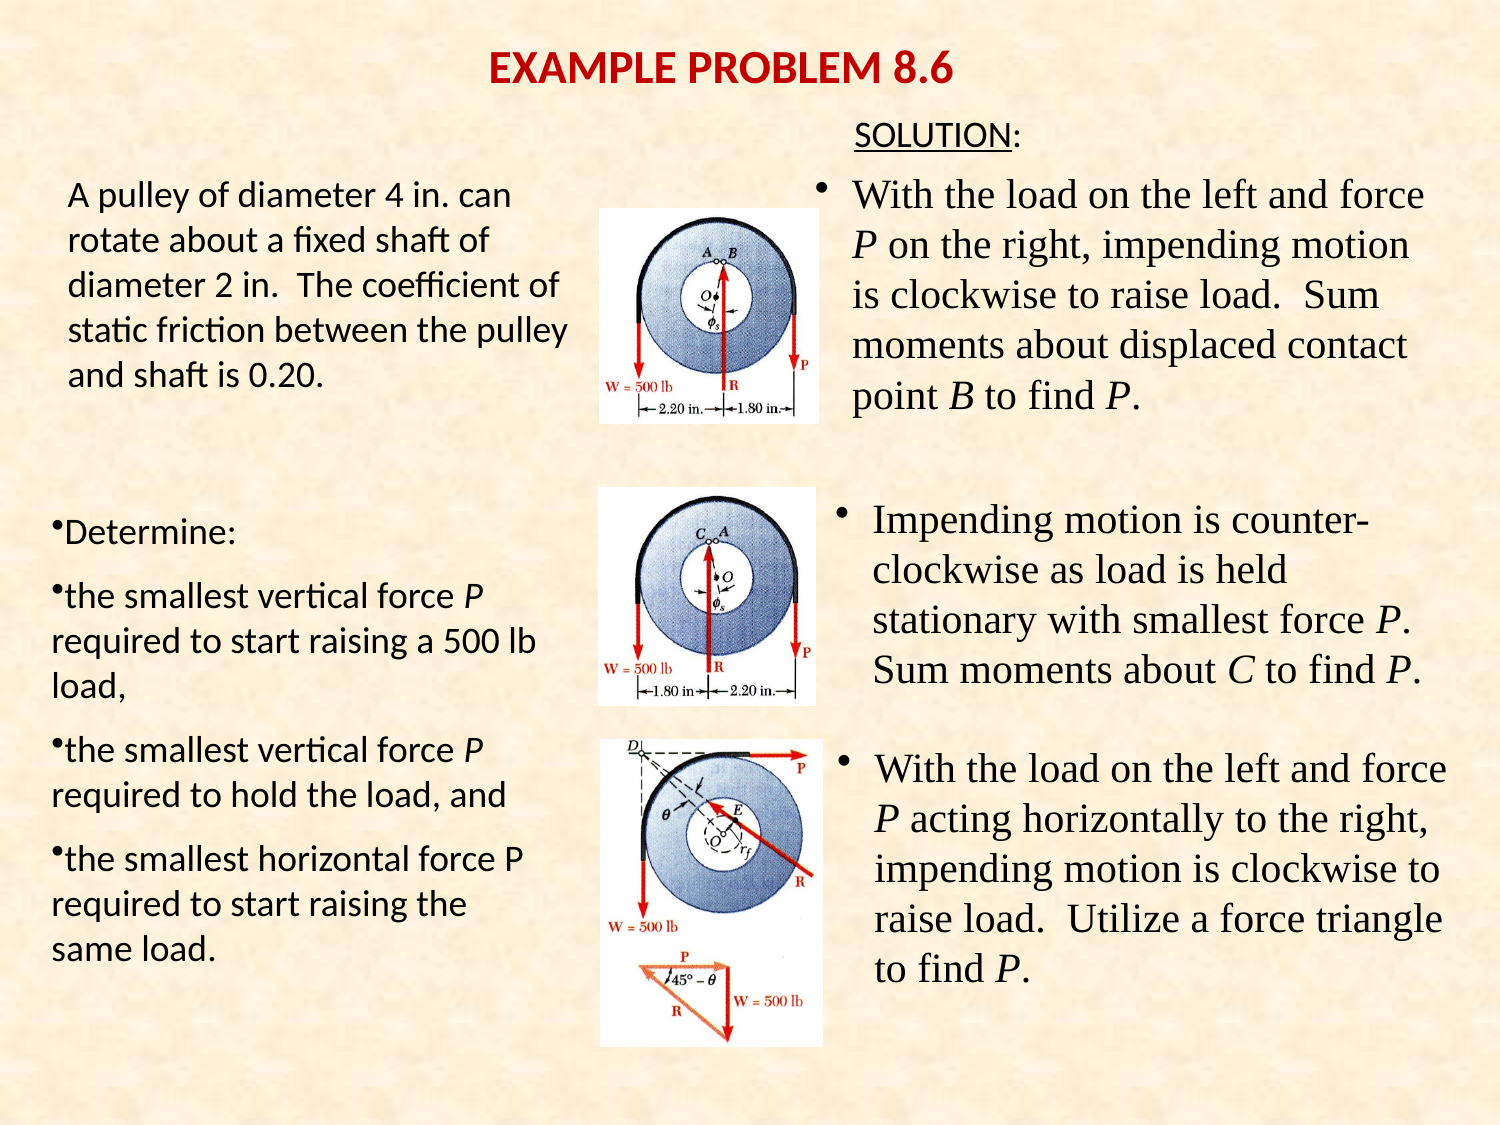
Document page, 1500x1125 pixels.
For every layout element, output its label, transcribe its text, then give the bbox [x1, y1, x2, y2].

text_box SOLUTION: [839, 102, 1038, 158]
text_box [597, 484, 1460, 706]
picture [0, 0, 1500, 1125]
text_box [599, 733, 1464, 1047]
text_box A pulley of diameter 4 in. can rotate about a fixed shaft of diameter 2 in. The coefficient of static friction between the pulley and shaft is 0.20. [52, 162, 588, 403]
title EXAMPLE PROBLEM 8.6 [46, 27, 1397, 100]
text_box Determine: the smallest vertical force P required to start raising a 500 lb load, the smallest vertical force P required to hold the load, and the smallest horizontal force P required to start raising the same load. [36, 499, 572, 977]
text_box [599, 159, 1442, 428]
